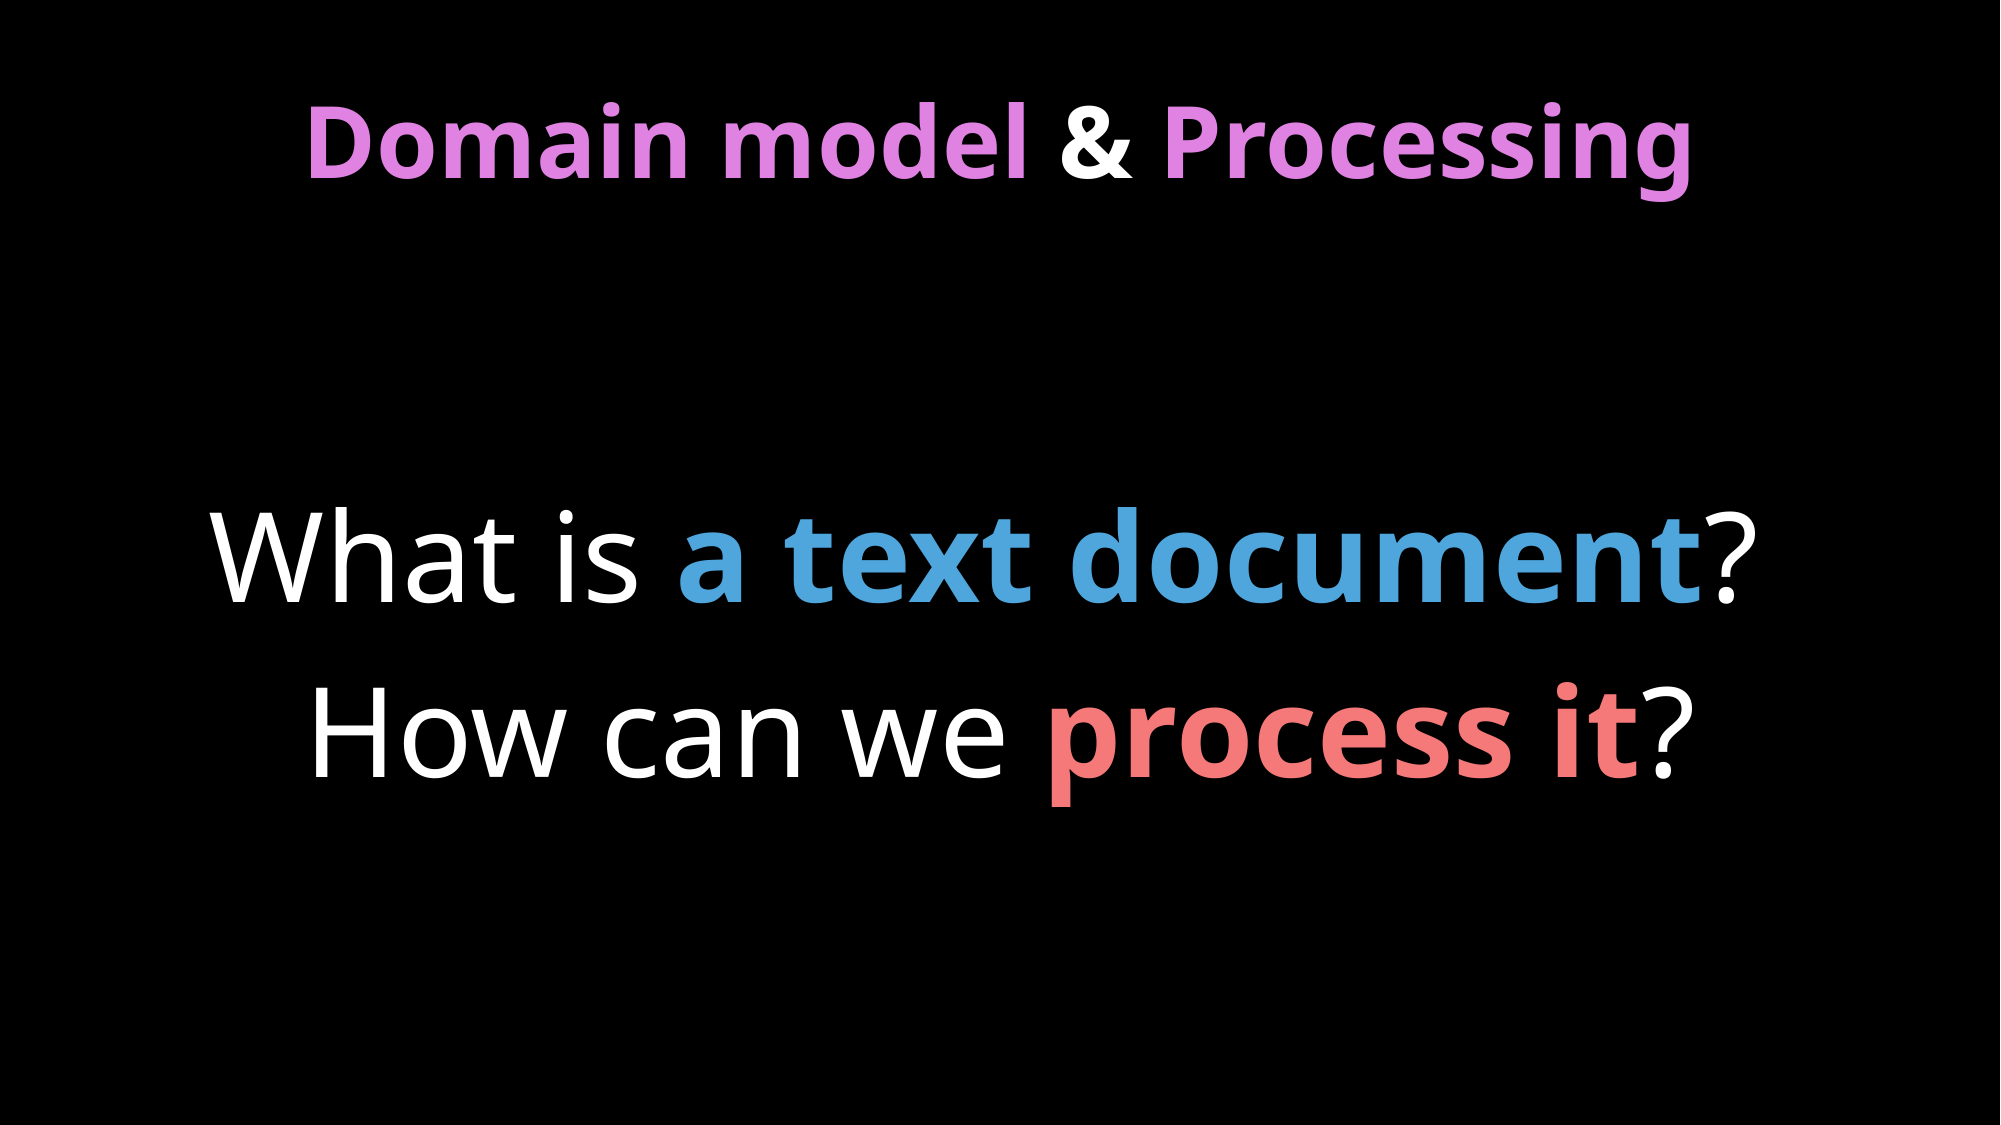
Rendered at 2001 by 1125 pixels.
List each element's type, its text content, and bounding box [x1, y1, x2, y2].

title Domain model & Processing [99, 45, 1900, 233]
list What is a text document? How can we process it? [99, 257, 1900, 1025]
